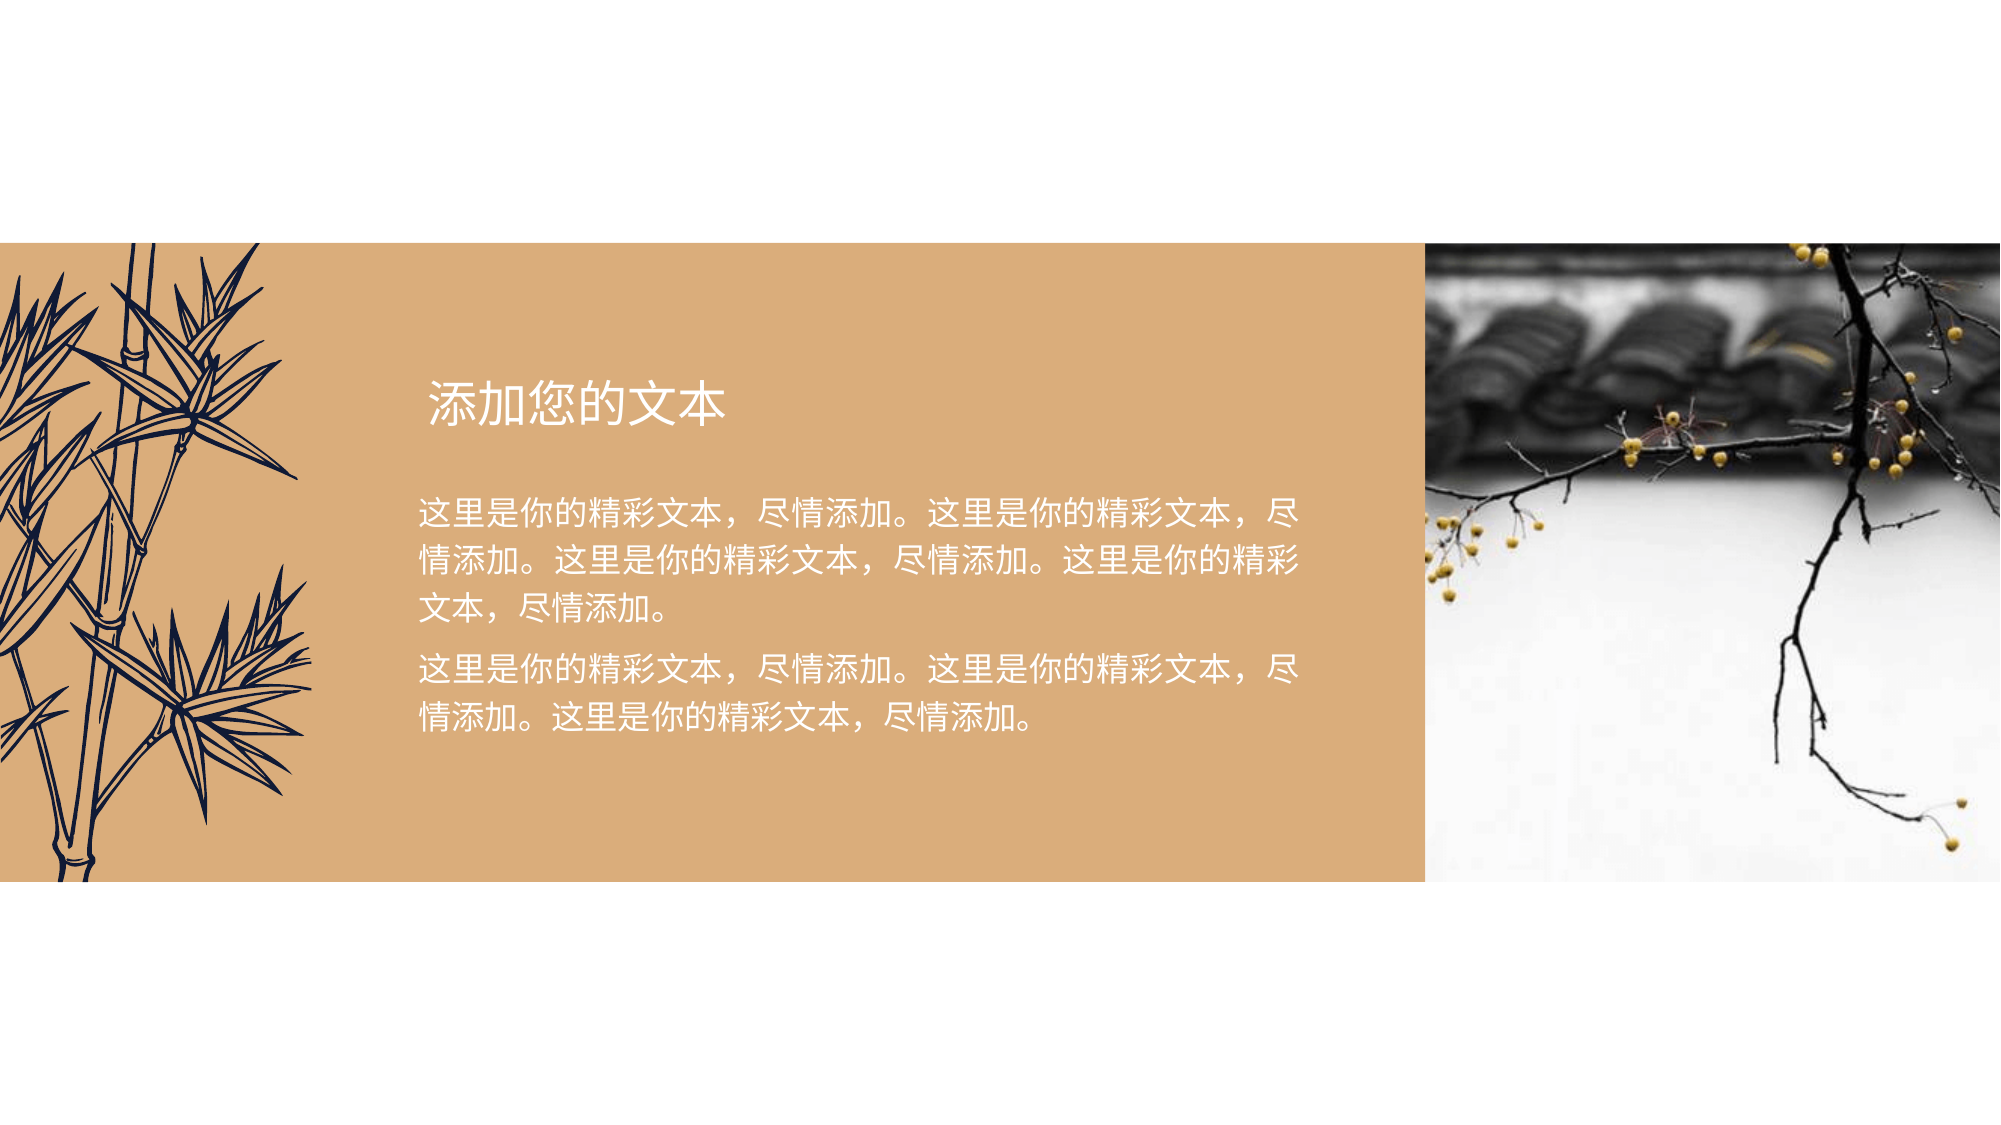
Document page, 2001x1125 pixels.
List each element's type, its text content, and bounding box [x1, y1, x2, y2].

text_box [0, 242, 1426, 883]
text_box 添加您的文本 [412, 365, 743, 441]
picture [1425, 242, 2000, 882]
text_box [0, 243, 312, 883]
text_box 这里是你的精彩文本，尽情添加。这里是你的精彩文本，尽情添加。这里是你的精彩文本，尽情添加。这里是你的精彩文本，尽情添加。 这里是你的精彩文本，尽情添加。这里是你的精彩文本，尽情添加。这里是你的精彩文本，尽情添加。 [403, 476, 1316, 744]
